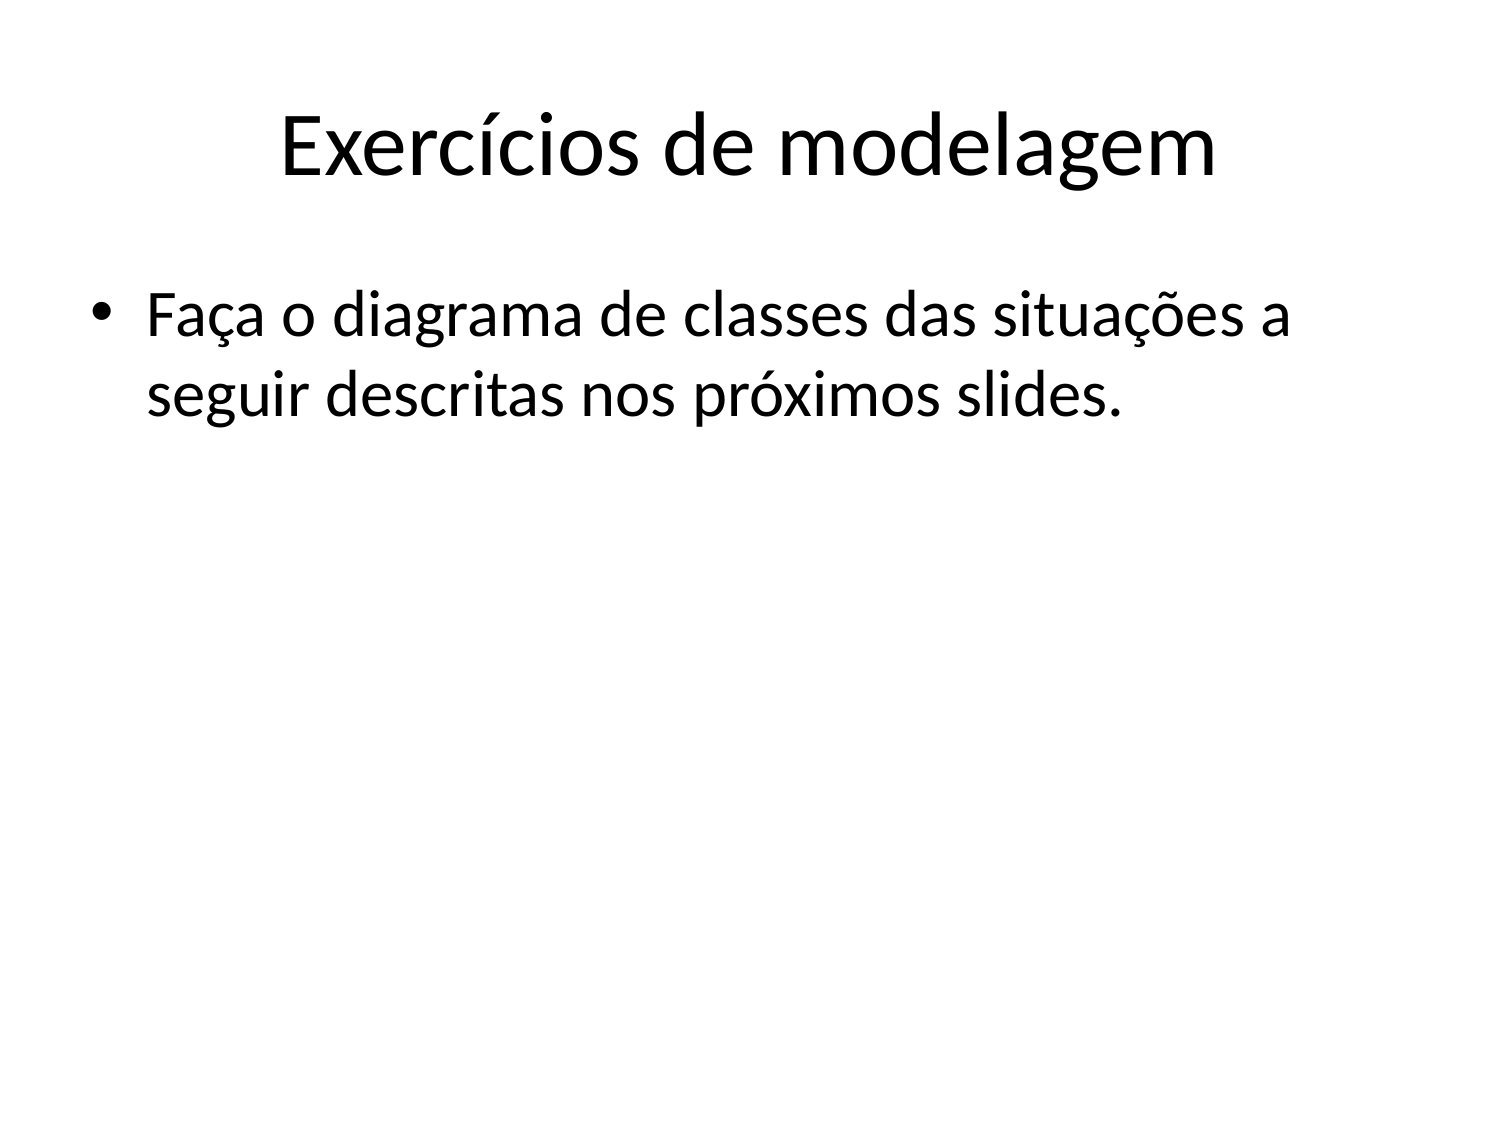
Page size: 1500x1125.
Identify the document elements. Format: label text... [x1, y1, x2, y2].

title Exercícios de modelagem [75, 45, 1425, 233]
list Faça o diagrama de classes das situações a seguir descritas nos próximos slides. [75, 262, 1425, 1005]
